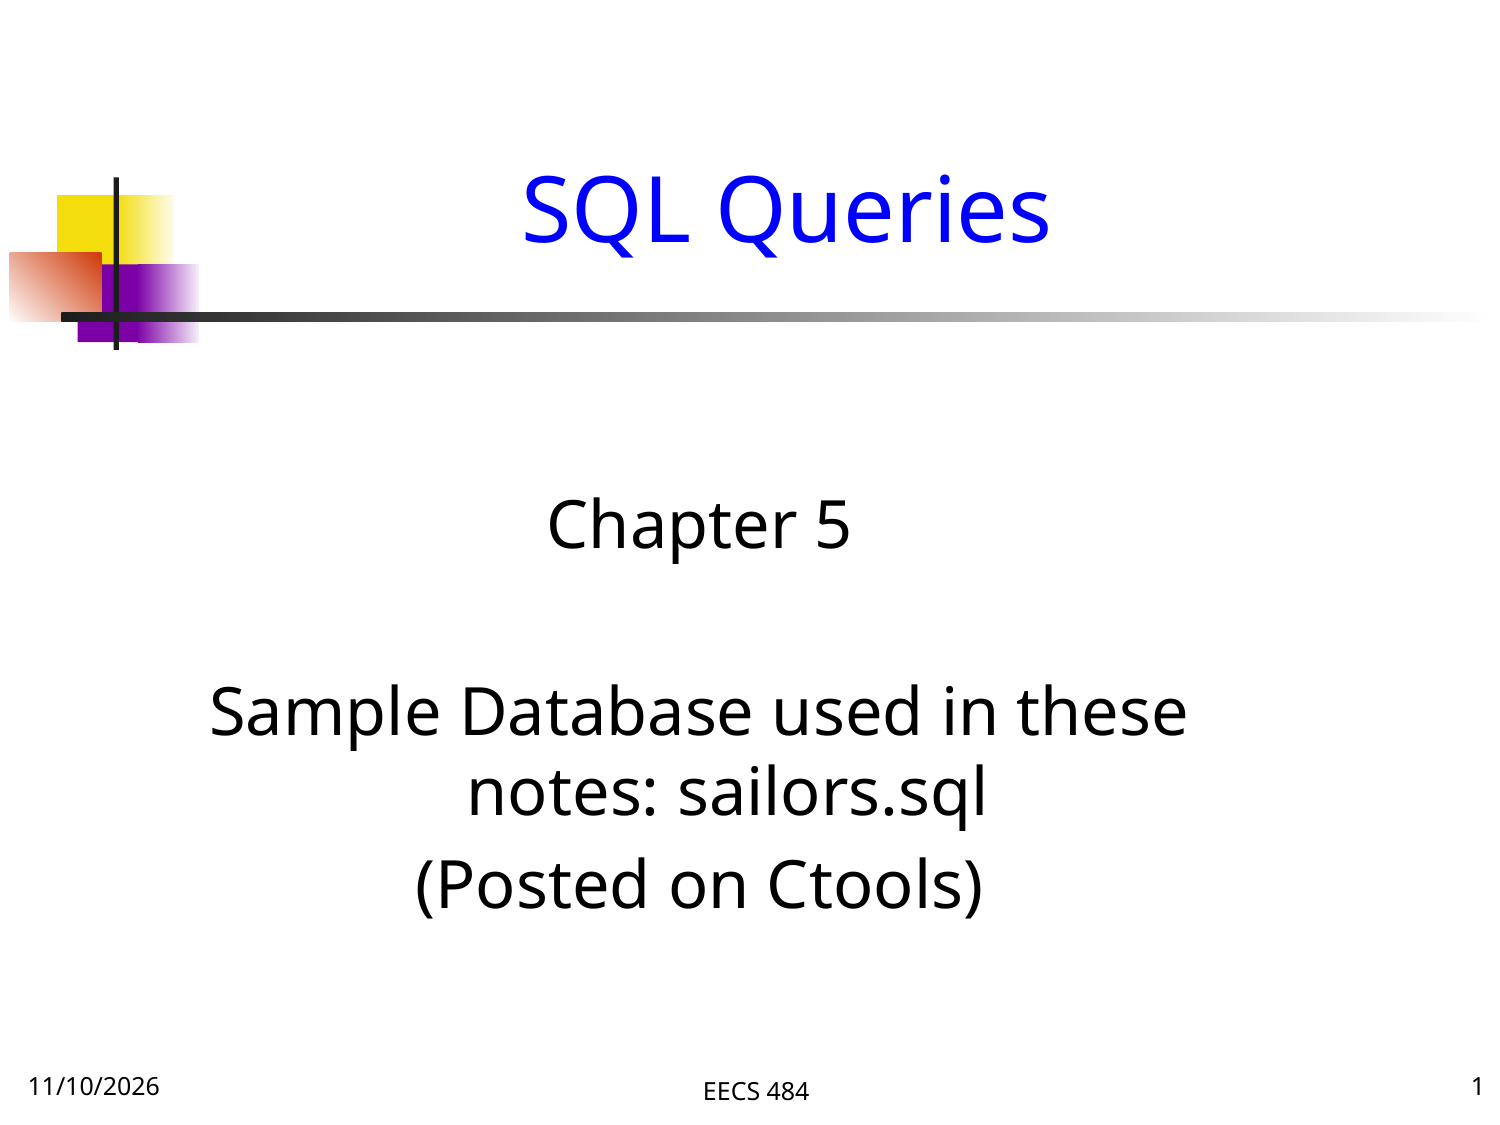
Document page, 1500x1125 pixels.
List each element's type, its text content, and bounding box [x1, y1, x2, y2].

subtitle Chapter 5 Sample Database used in these notes: sailors.sql (Posted on Ctools) [174, 474, 1225, 763]
slide_number 1 [1187, 1037, 1500, 1113]
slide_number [12, 1037, 325, 1113]
footer EECS 484 [350, 1037, 1163, 1113]
title SQL Queries [150, 99, 1425, 313]
